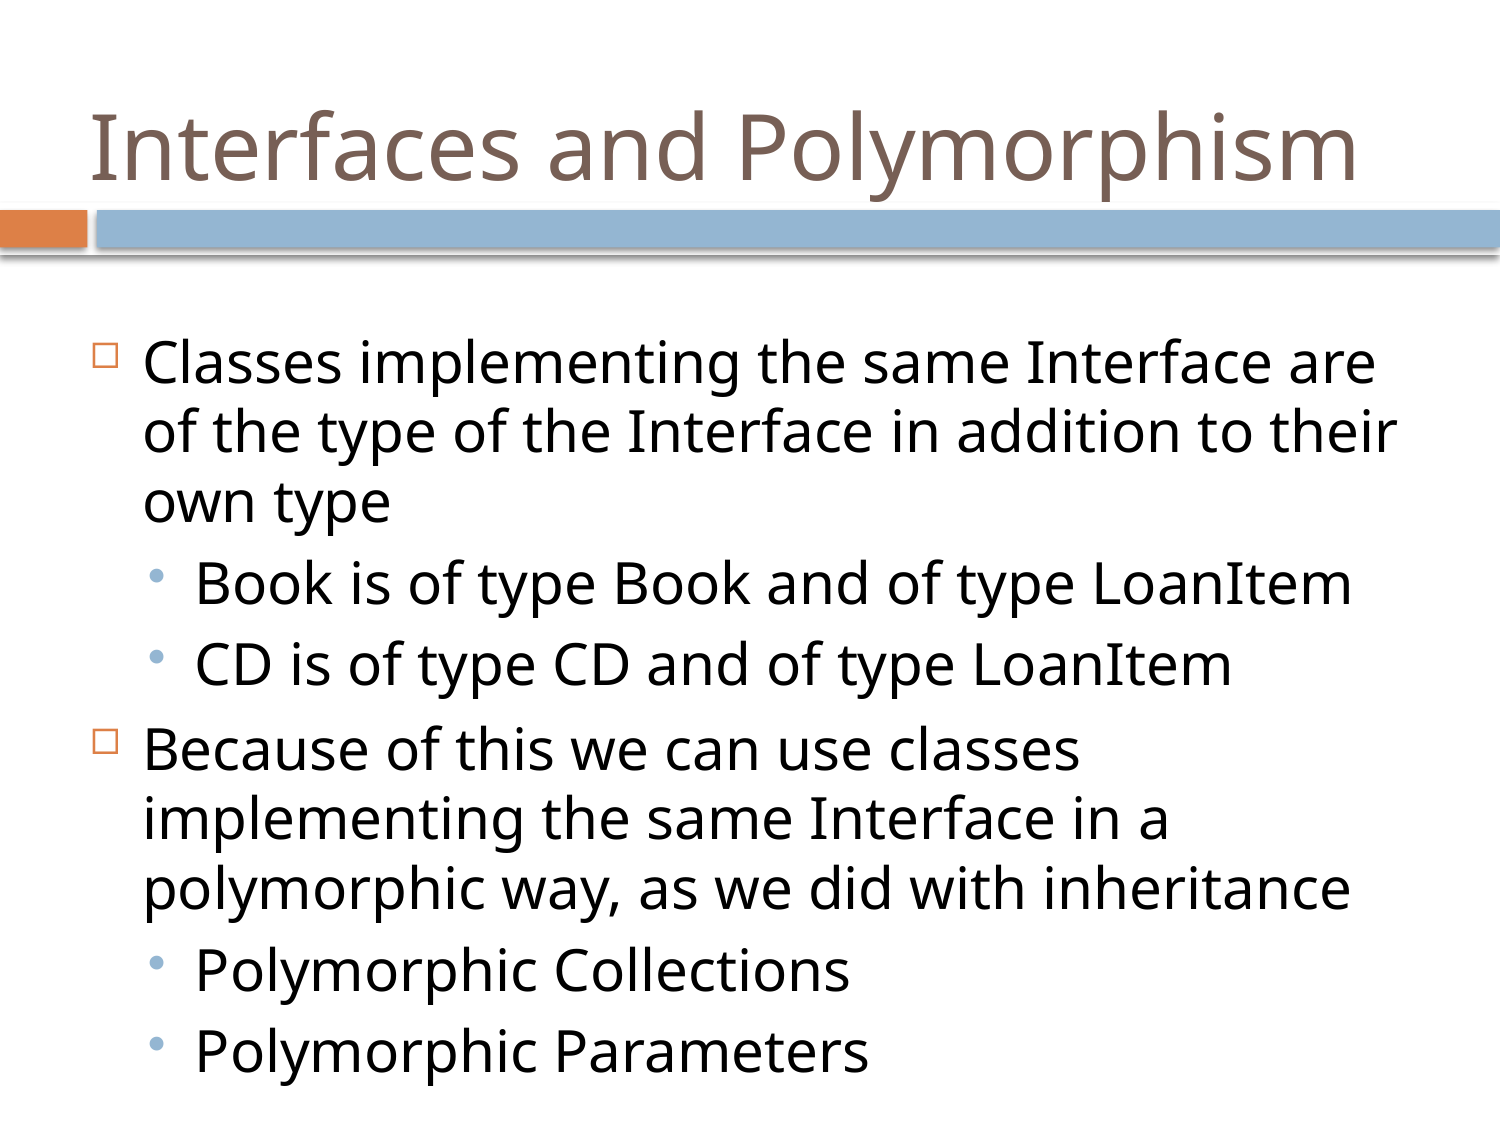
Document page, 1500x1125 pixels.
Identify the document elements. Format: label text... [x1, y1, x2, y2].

title Interfaces and Polymorphism [75, 50, 1425, 238]
list Classes implementing the same Interface are of the type of the Interface in addition to their own type Book is of type Book and of type LoanItem CD is of type CD and of type LoanItem Because of this we can use classes implementing the same Interface in a polymorphic way, as we did with inheritance Polymorphic Collections Polymorphic Parameters [75, 317, 1425, 1125]
